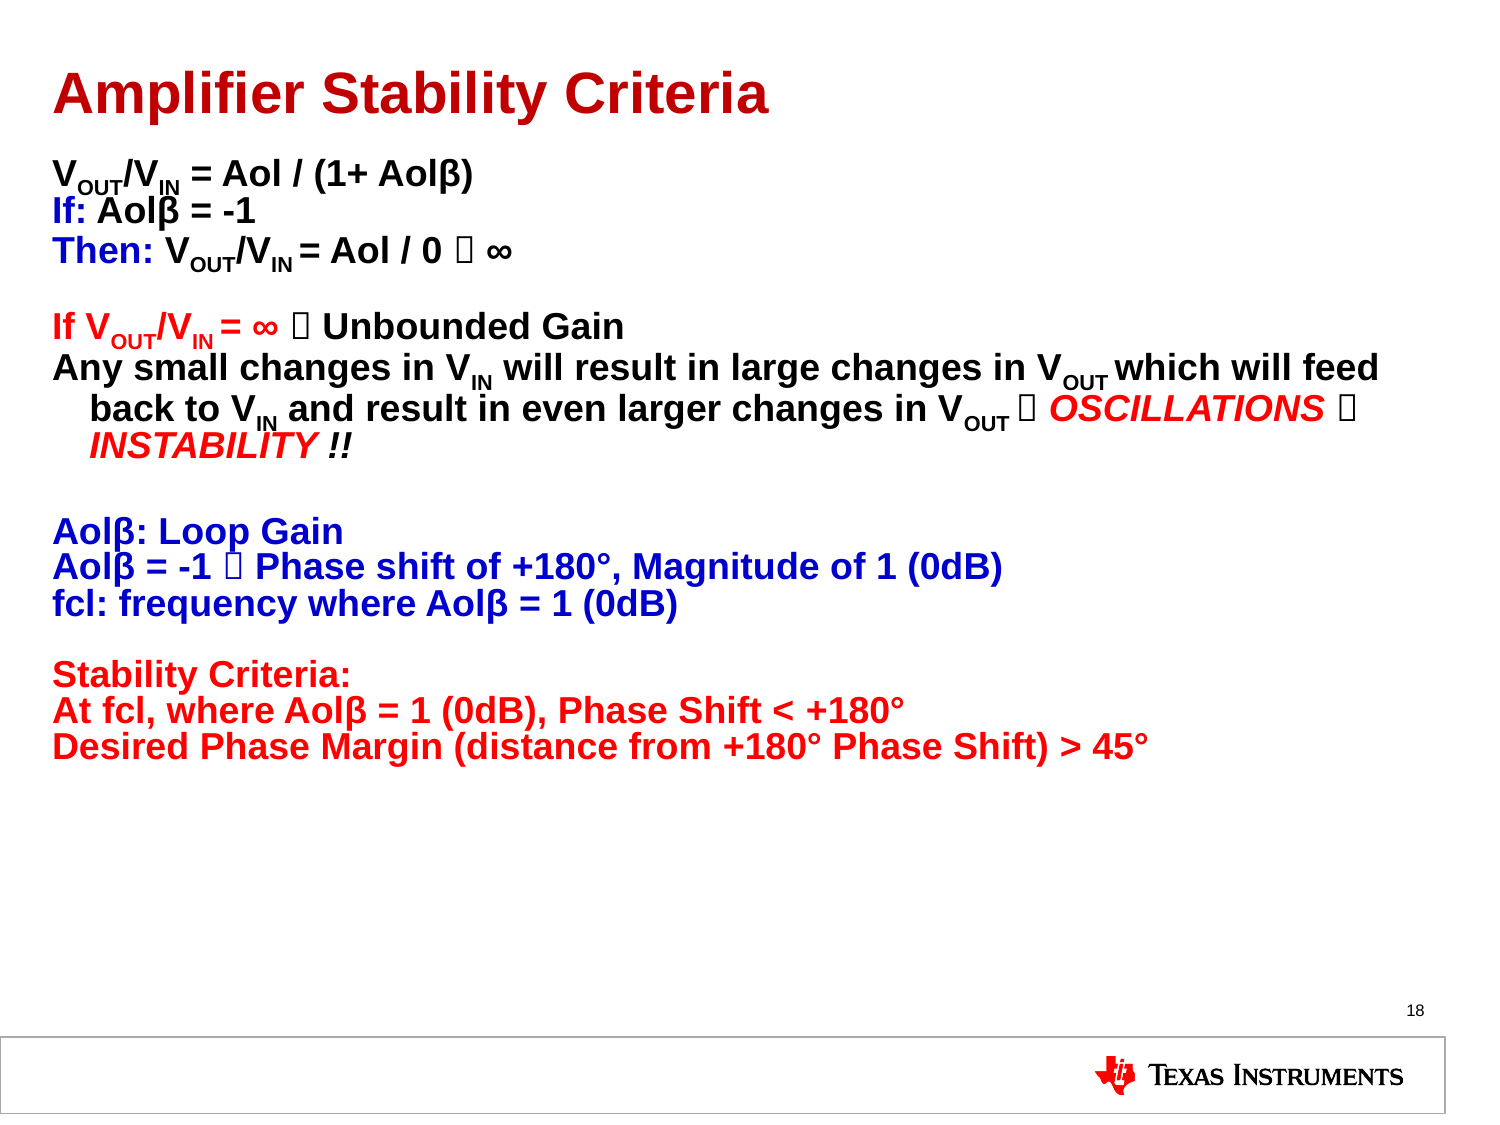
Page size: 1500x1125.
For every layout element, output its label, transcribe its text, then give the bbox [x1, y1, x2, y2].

text_box Amplifier Stability Criteria [37, 23, 1426, 146]
text_box <number> [1089, 992, 1440, 1027]
picture [1095, 1056, 1403, 1095]
text_box VOUT/VIN = Aol / (1+ Aolβ) If: Aolβ = -1 Then: VOUT/VIN = Aol / 0  ∞ If VOUT/VIN = ∞  Unbounded Gain Any small changes in VIN will result in large changes in VOUT which will feed back to VIN and result in even larger changes in VOUT  OSCILLATIONS  INSTABILITY !! Aolβ: Loop Gain Aolβ = -1  Phase shift of +180°, Magnitude of 1 (0dB) fcl: frequency where Aolβ = 1 (0dB) Stability Criteria: At fcl, where Aolβ = 1 (0dB), Phase Shift < +180° Desired Phase Margin (distance from +180° Phase Shift) > 45° [37, 146, 1472, 995]
